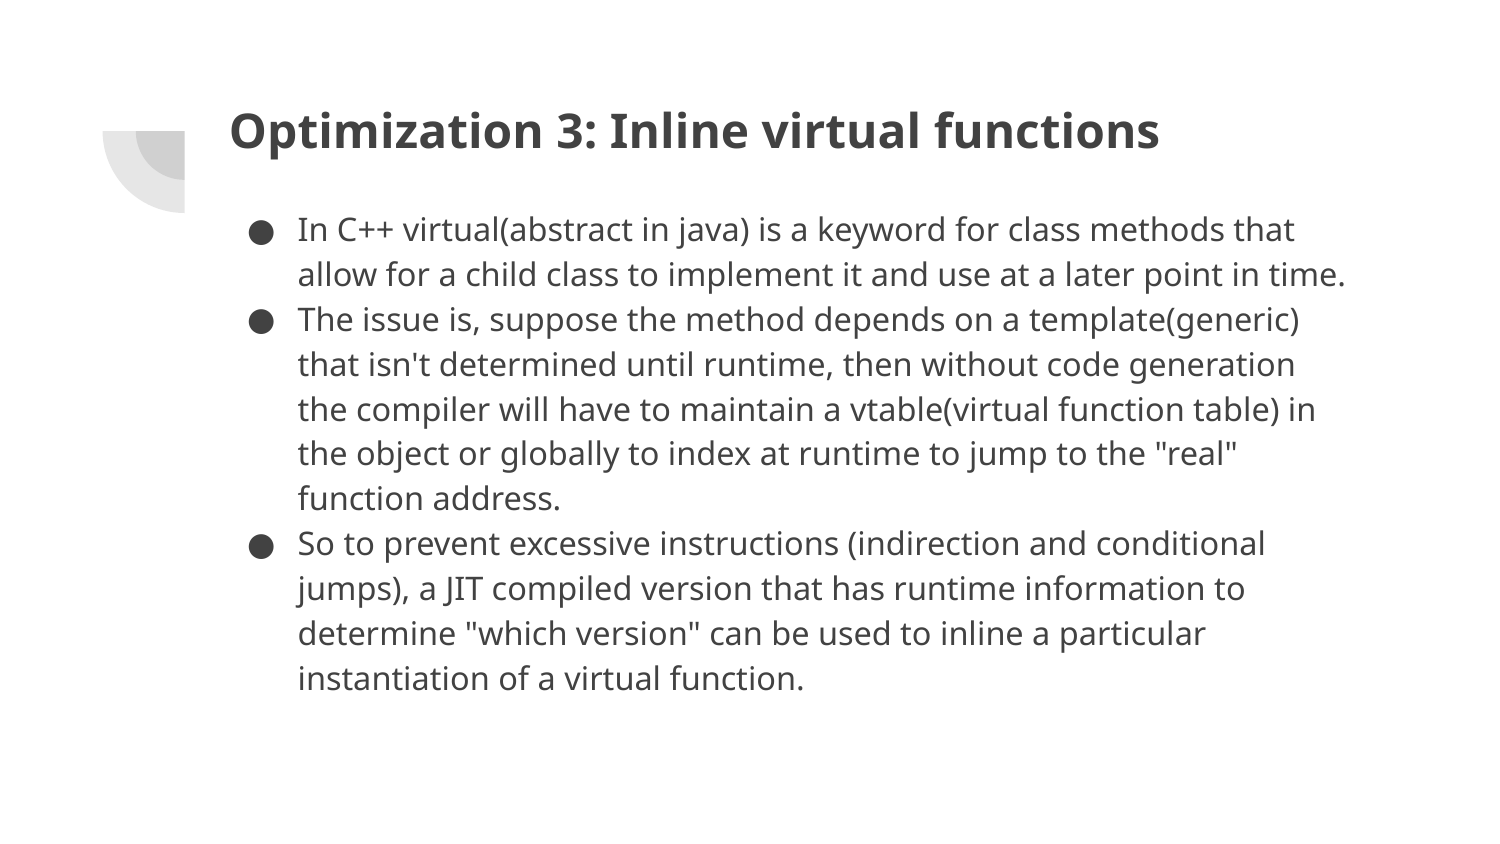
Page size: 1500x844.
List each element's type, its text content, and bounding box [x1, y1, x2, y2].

list In C++ virtual(abstract in java) is a keyword for class methods that allow for a child class to implement it and use at a later point in time. The issue is, suppose the method depends on a template(generic) that isn't determined until runtime, then without code generation the compiler will have to maintain a vtable(virtual function table) in the object or globally to index at runtime to jump to the "real" function address. So to prevent excessive instructions (indirection and conditional jumps), a JIT compiled version that has runtime information to determine "which version" can be used to inline a particular instantiation of a virtual function. [213, 188, 1368, 744]
title Optimization 3: Inline virtual functions [213, 86, 1368, 188]
